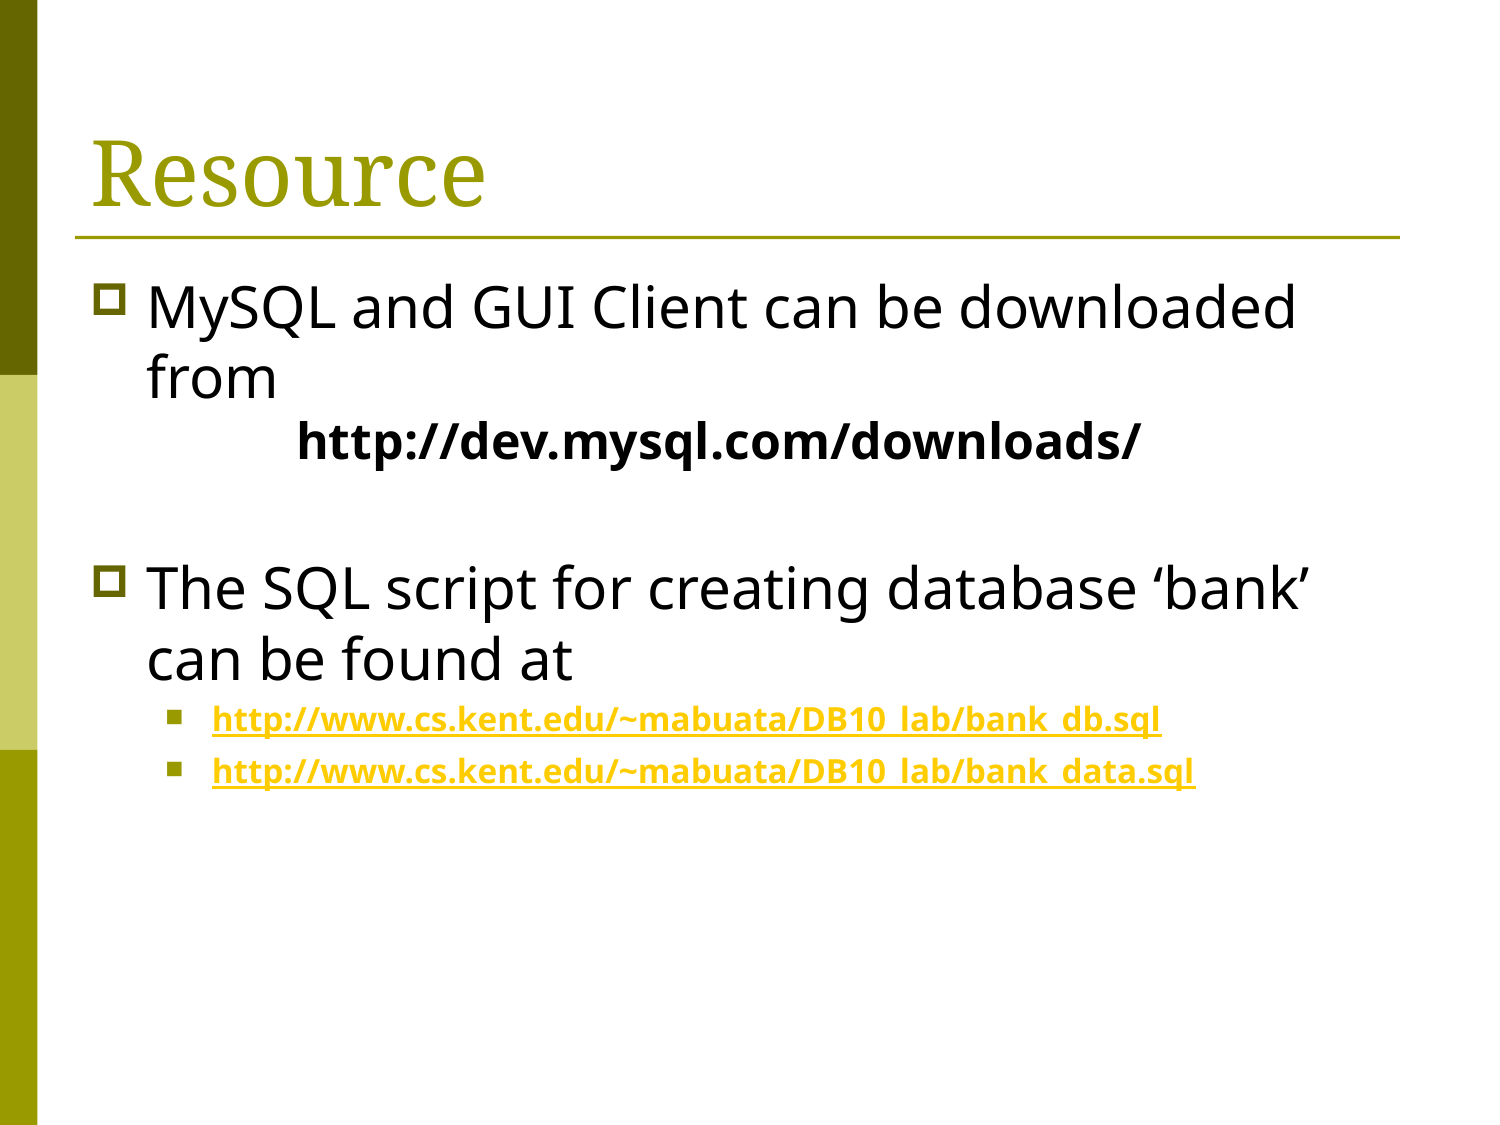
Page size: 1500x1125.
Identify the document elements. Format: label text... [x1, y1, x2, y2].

title Resource [75, 45, 1425, 233]
list MySQL and GUI Client can be downloaded from http://dev.mysql.com/downloads/ The SQL script for creating database ‘bank’ can be found at http://www.cs.kent.edu/~mabuata/DB10_lab/bank_db.sql http://www.cs.kent.edu/~mabuata/DB10_lab/bank_data.sql [75, 262, 1425, 1006]
